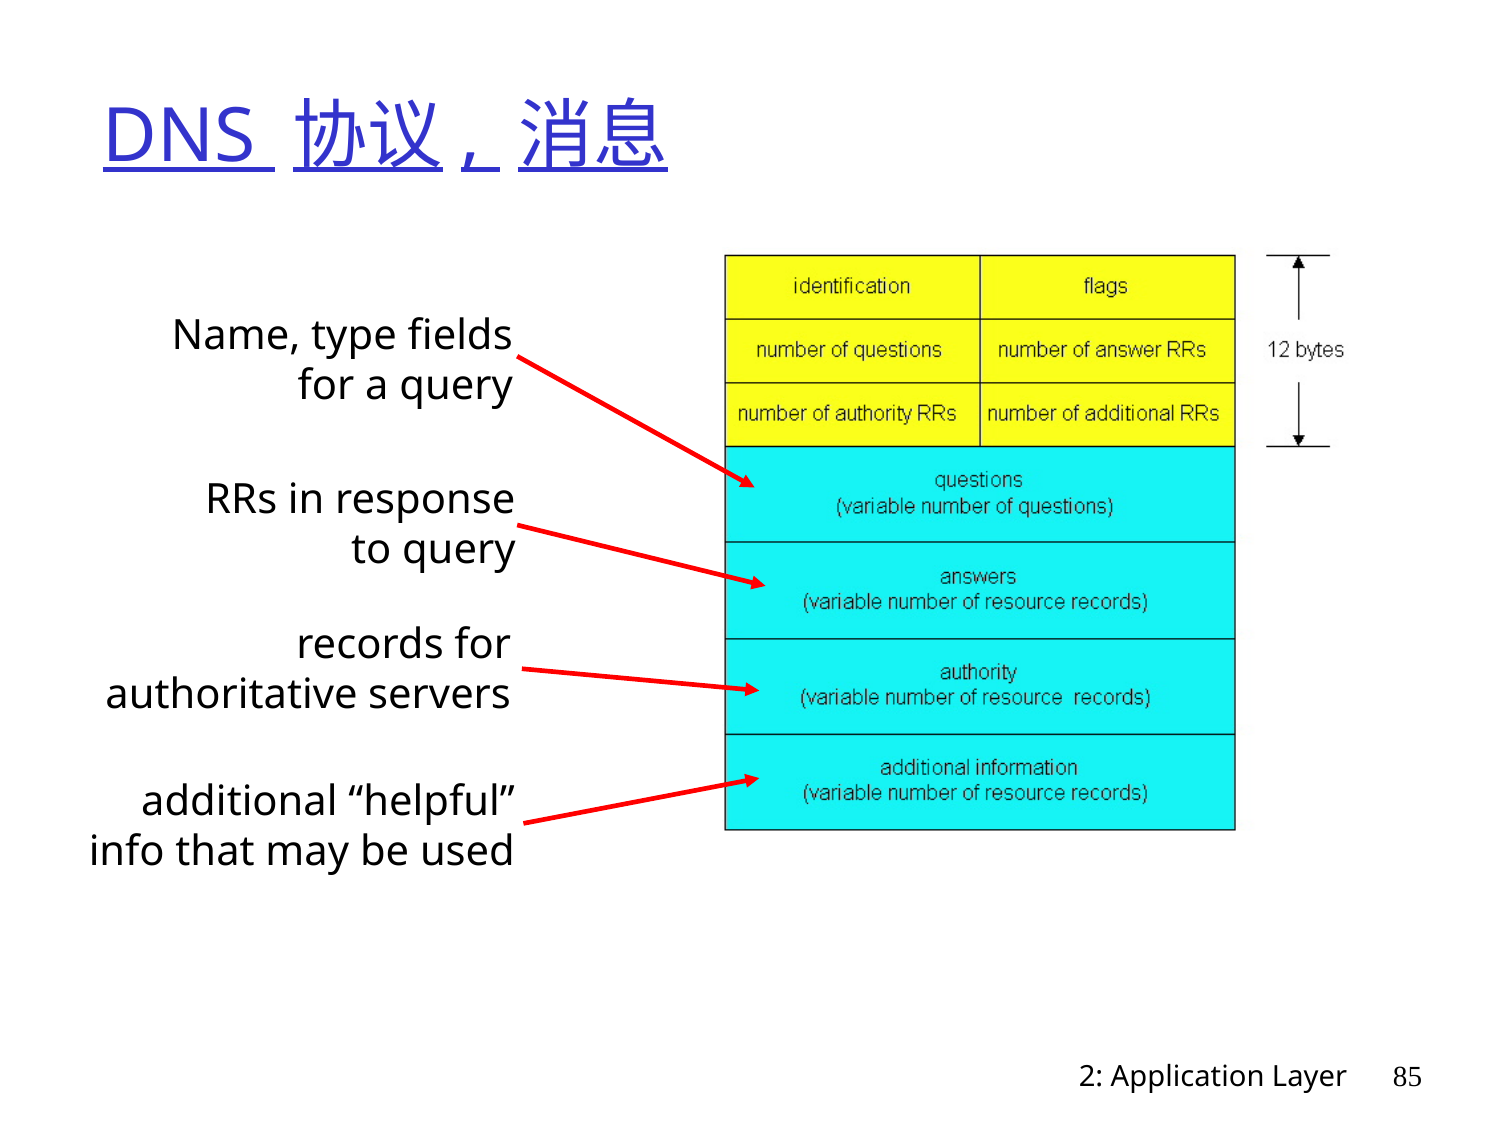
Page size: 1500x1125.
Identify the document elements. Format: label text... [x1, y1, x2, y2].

title DNS 协议, 消息 [87, 37, 1363, 225]
picture [722, 247, 1443, 833]
footer 2: Application Layer [887, 1049, 1362, 1125]
text_box RRs in response to query [174, 464, 531, 580]
slide_number 85 [1362, 1049, 1438, 1125]
text_box records for authoritative servers [90, 609, 526, 725]
text_box additional “helpful” info that may be used [73, 766, 530, 881]
text_box Name, type fields for a query [156, 300, 528, 416]
